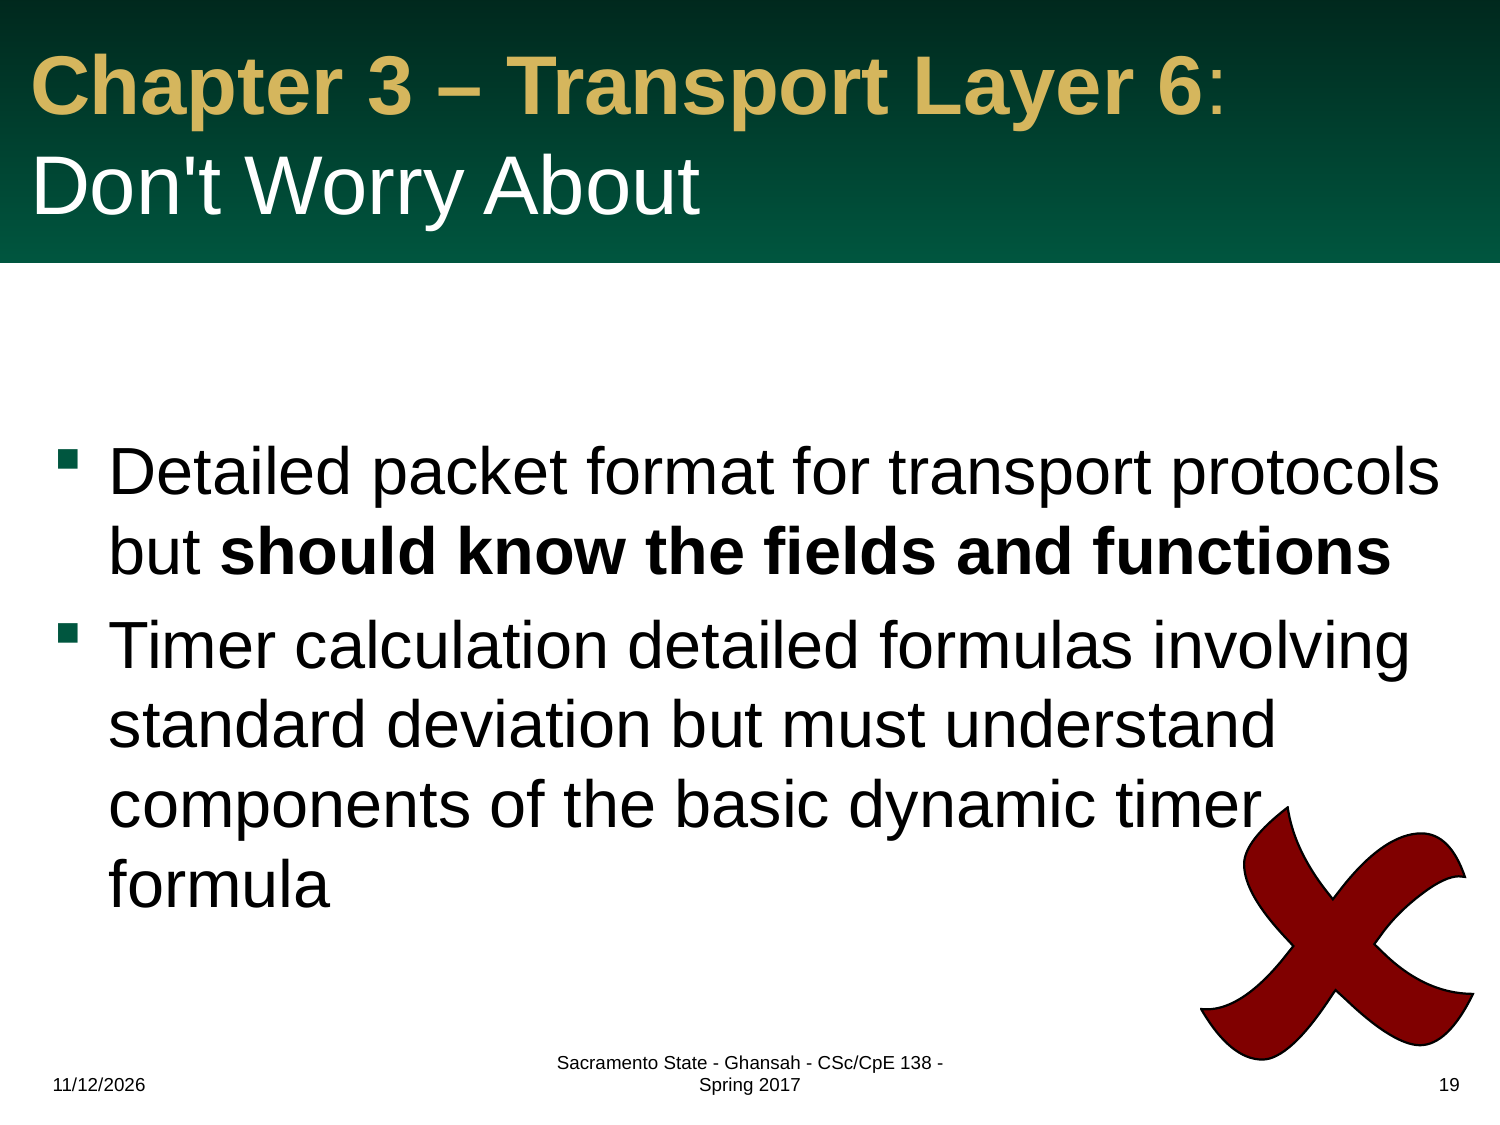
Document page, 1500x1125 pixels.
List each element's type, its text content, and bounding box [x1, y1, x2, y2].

footer Sacramento State - Ghansah - CSc/CpE 138 - Spring 2017 [512, 1050, 988, 1104]
title Chapter 3 – Transport Layer 6: Don't Worry About [0, 0, 1500, 263]
picture [1199, 806, 1475, 1062]
slide_number 19 [1125, 1050, 1475, 1104]
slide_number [37, 1050, 388, 1104]
list Detailed packet format for transport protocols but should know the fields and functions Timer calculation detailed formulas involving standard deviation but must understand components of the basic dynamic timer formula [37, 299, 1463, 1050]
